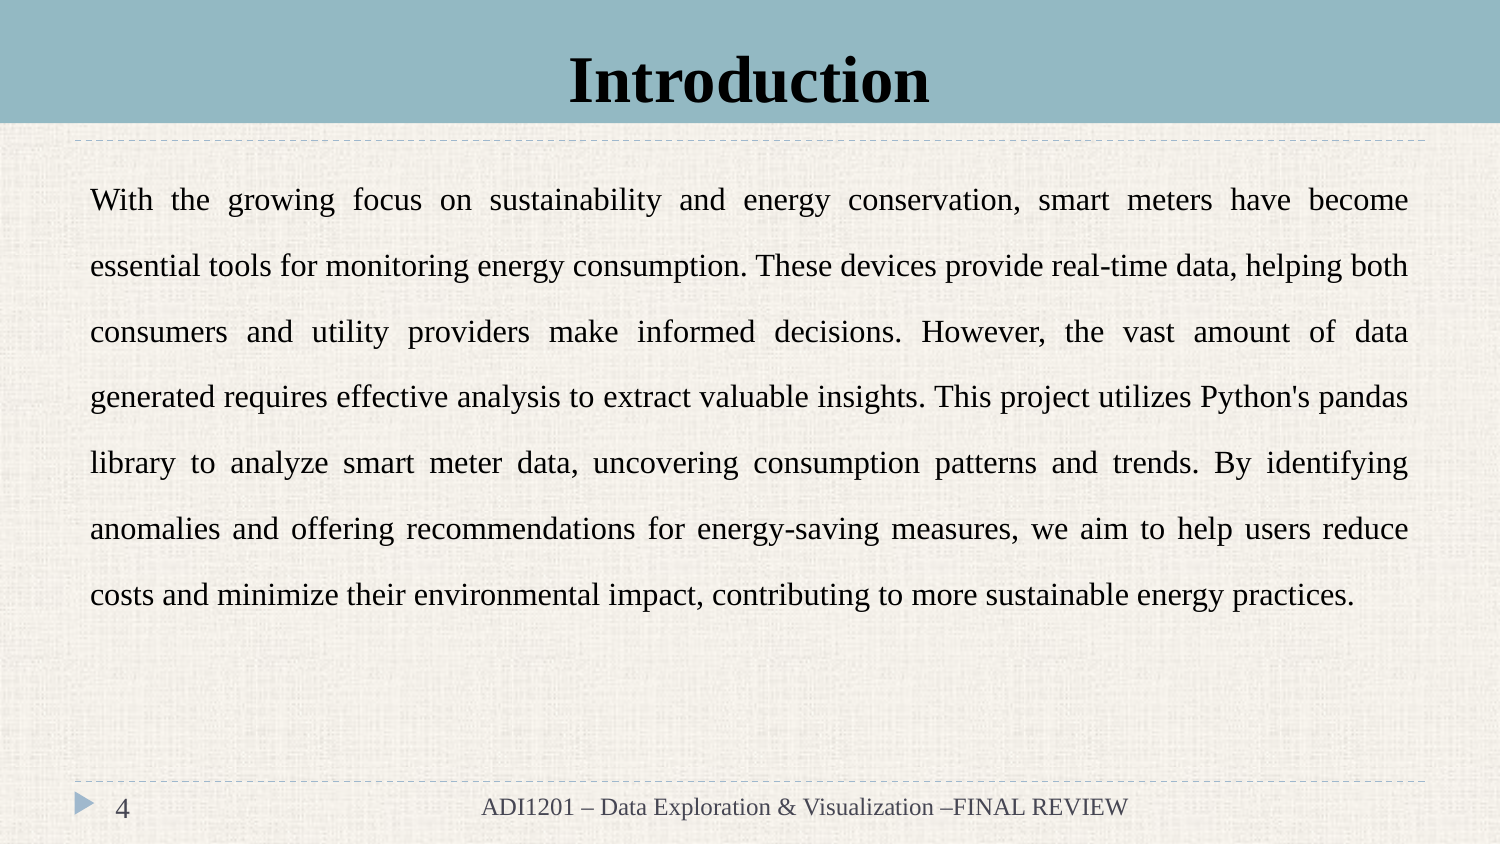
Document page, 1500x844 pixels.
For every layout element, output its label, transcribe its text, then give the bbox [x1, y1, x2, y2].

footer ADI1201 – Data Exploration & Visualization –FINAL REVIEW [401, 783, 1151, 826]
slide_number ‹#› [100, 782, 426, 827]
list With the growing focus on sustainability and energy conservation, smart meters have become essential tools for monitoring energy consumption. These devices provide real-time data, helping both consumers and utility providers make informed decisions. However, the vast amount of data generated requires effective analysis to extract valuable insights. This project utilizes Python's pandas library to analyze smart meter data, uncovering consumption patterns and trends. By identifying anomalies and offering recommendations for energy-saving measures, we aim to help users reduce costs and minimize their environmental impact, contributing to more sustainable energy practices. [75, 143, 1425, 687]
title Introduction [0, 0, 1500, 124]
